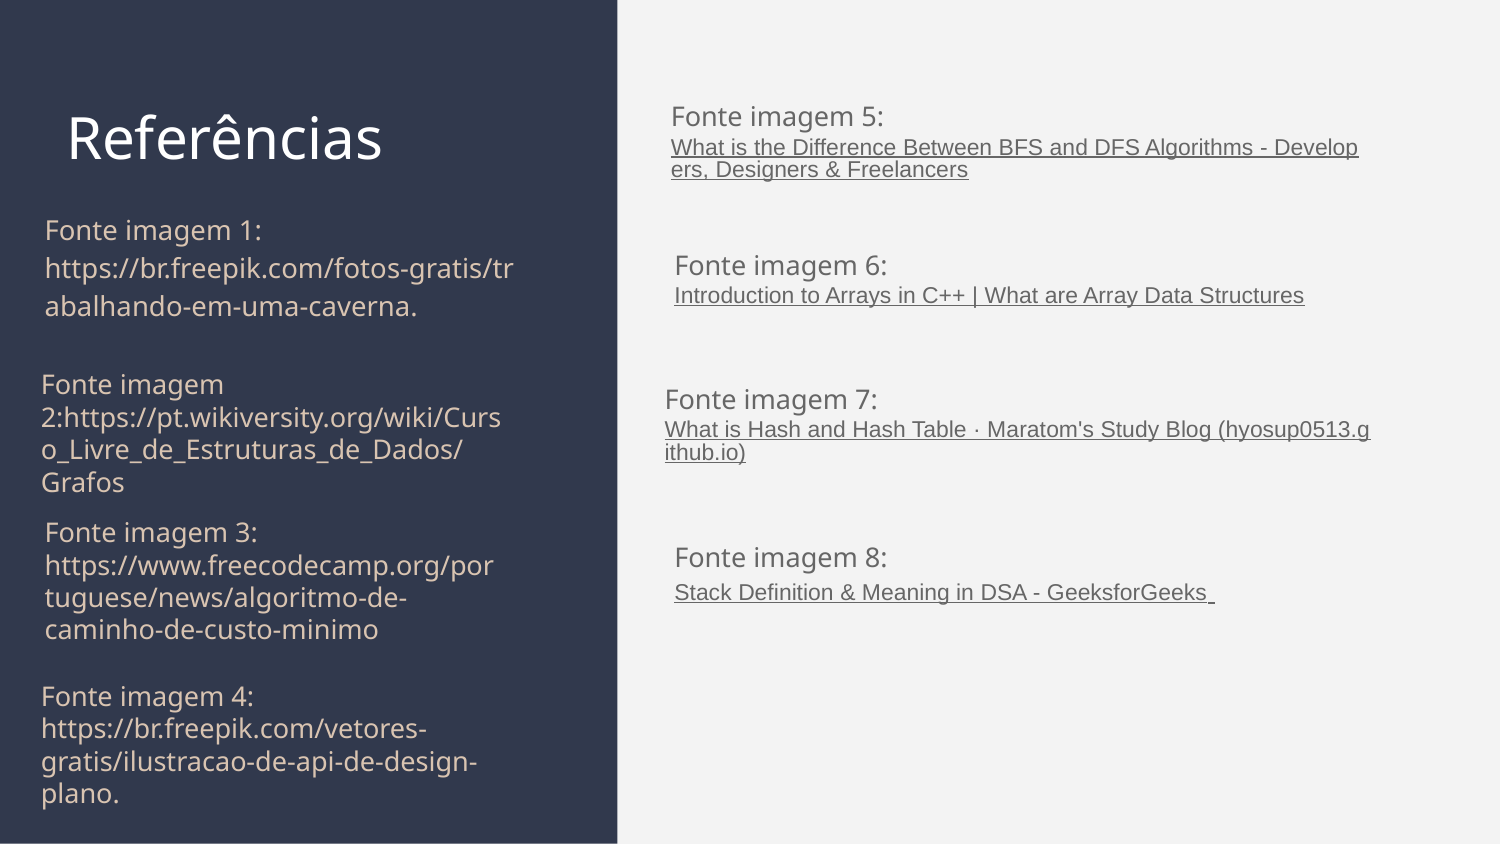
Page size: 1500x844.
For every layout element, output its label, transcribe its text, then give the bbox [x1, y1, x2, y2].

text_box Fonte imagem 4: https://br.freepik.com/vetores-gratis/ilustracao-de-api-de-design-plano. [25, 664, 522, 793]
text_box Fonte imagem 6: Introduction to Arrays in C++ | What are Array Data Structures [659, 233, 1355, 297]
list Fonte imagem 1: https://br.freepik.com/fotos-gratis/trabalhando-em-uma-caverna. [29, 193, 543, 267]
text_box Fonte imagem 8: Stack Definition & Meaning in DSA - GeeksforGeeks [659, 525, 1408, 604]
text_box Fonte imagem 2:https://pt.wikiversity.org/wiki/Curso_Livre_de_Estruturas_de_Dados/Grafos [25, 352, 522, 446]
text_box Fonte imagem 7: What is Hash and Hash Table · Maratom's Study Blog (hyosup0513.github.io) [649, 367, 1388, 431]
title Referências [51, 82, 565, 194]
text_box Fonte imagem 3: https://www.freecodecamp.org/portuguese/news/algoritmo-de-caminho-de-custo-minimo [29, 500, 518, 574]
text_box Fonte imagem 5: What is the Difference Between BFS and DFS Algorithms - Developers, Designers & Freelancers [655, 84, 1382, 163]
